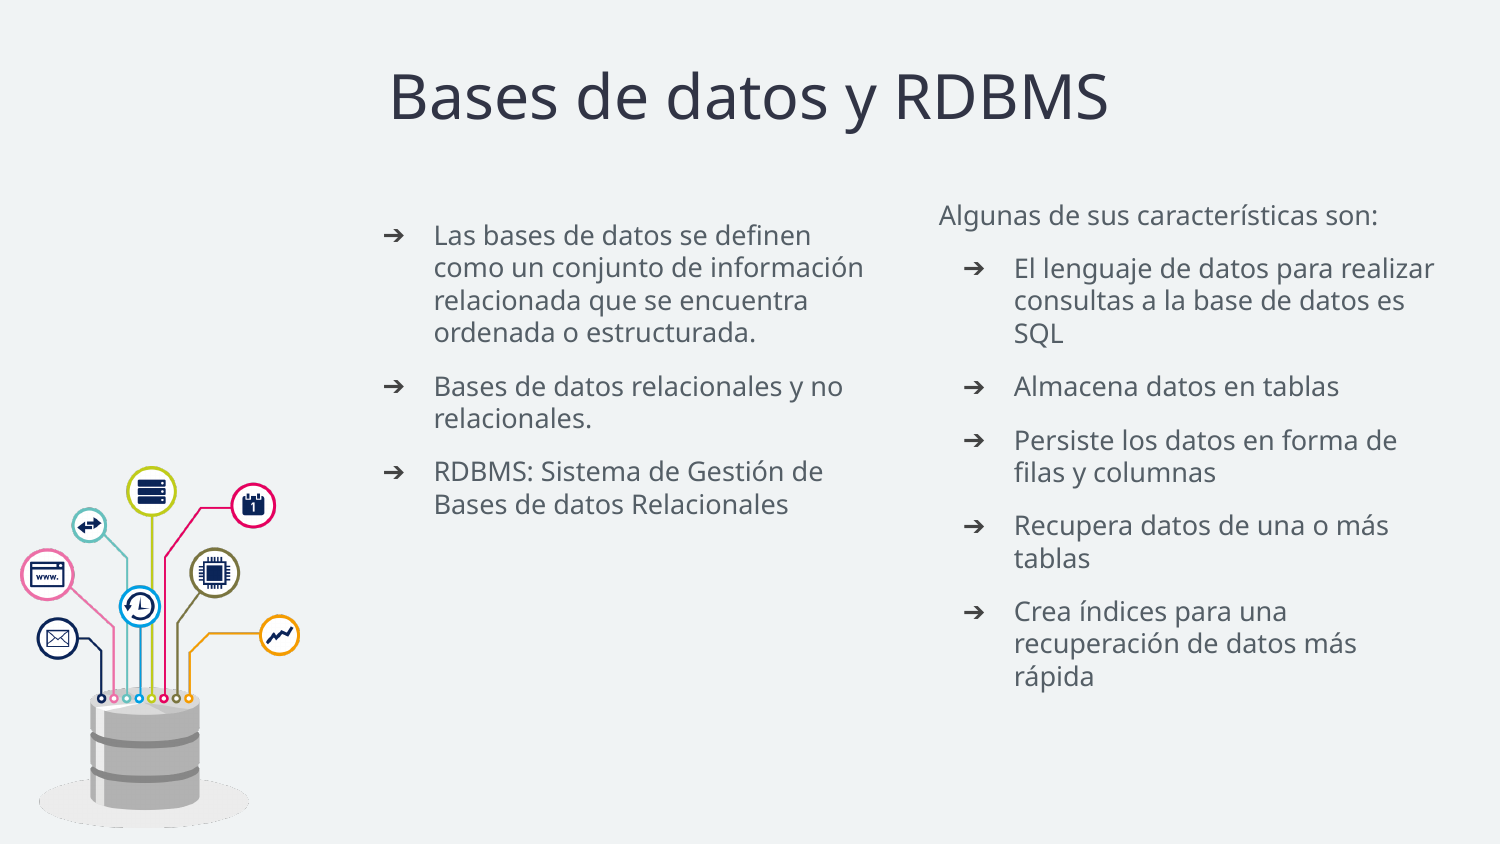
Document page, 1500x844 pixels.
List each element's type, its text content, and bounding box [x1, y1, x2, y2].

list Algunas de sus características son: El lenguaje de datos para realizar consultas a la base de datos es SQL Almacena datos en tablas Persiste los datos en forma de filas y columnas Recupera datos de una o más tablas Crea índices para una recuperación de datos más rápida [924, 182, 1451, 707]
list Las bases de datos se definen como un conjunto de información relacionada que se encuentra ordenada o estructurada. Bases de datos relacionales y no relacionales. RDBMS: Sistema de Gestión de Bases de datos Relacionales [343, 203, 880, 708]
picture [20, 466, 300, 828]
title Bases de datos y RDBMS [116, 42, 1383, 143]
